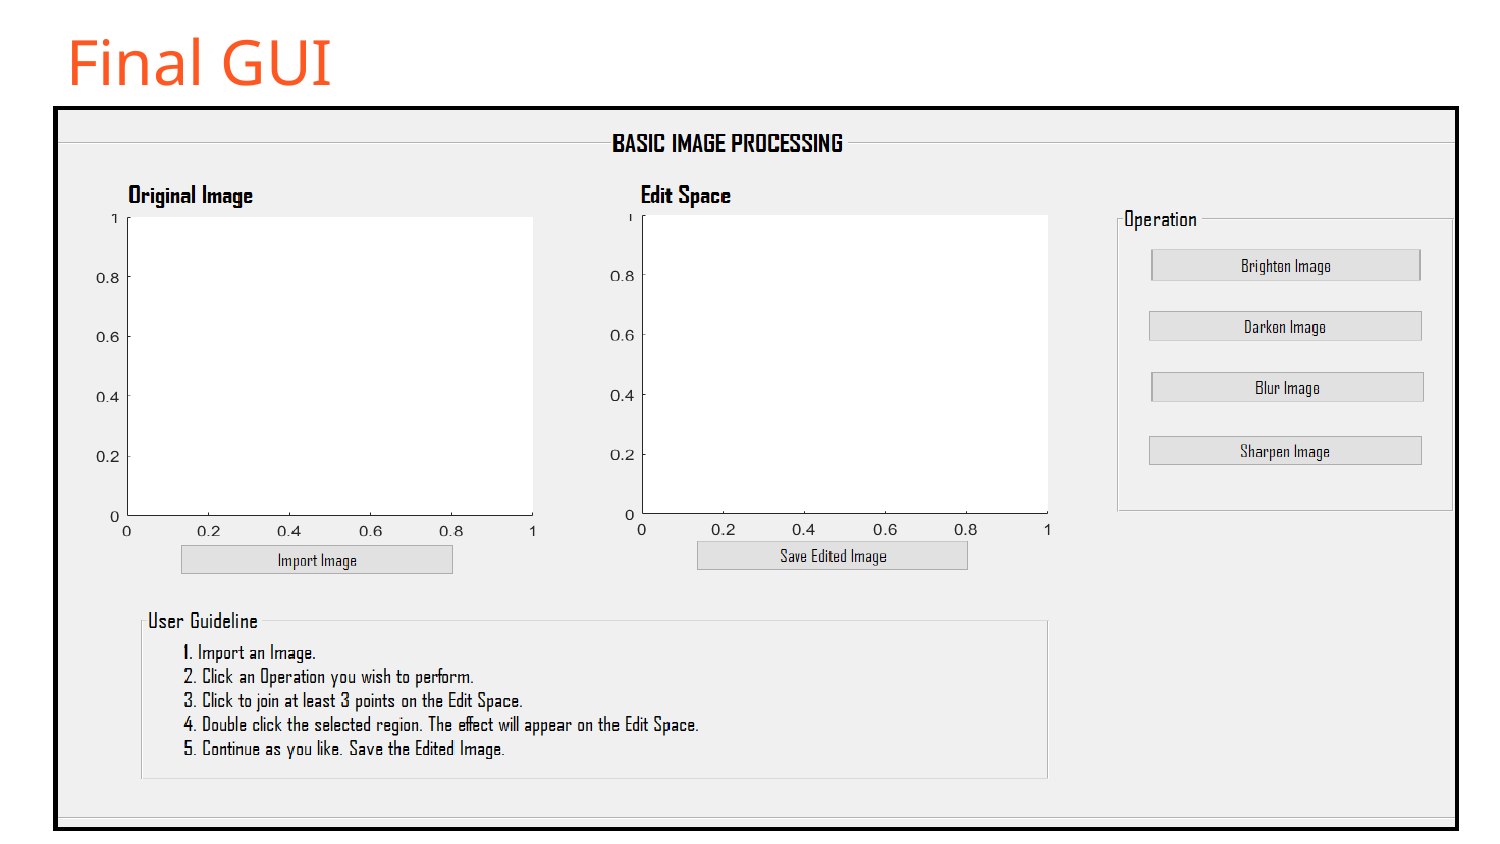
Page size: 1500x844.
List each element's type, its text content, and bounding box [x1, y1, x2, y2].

picture [57, 110, 1456, 827]
title Final GUI [51, 7, 1449, 102]
